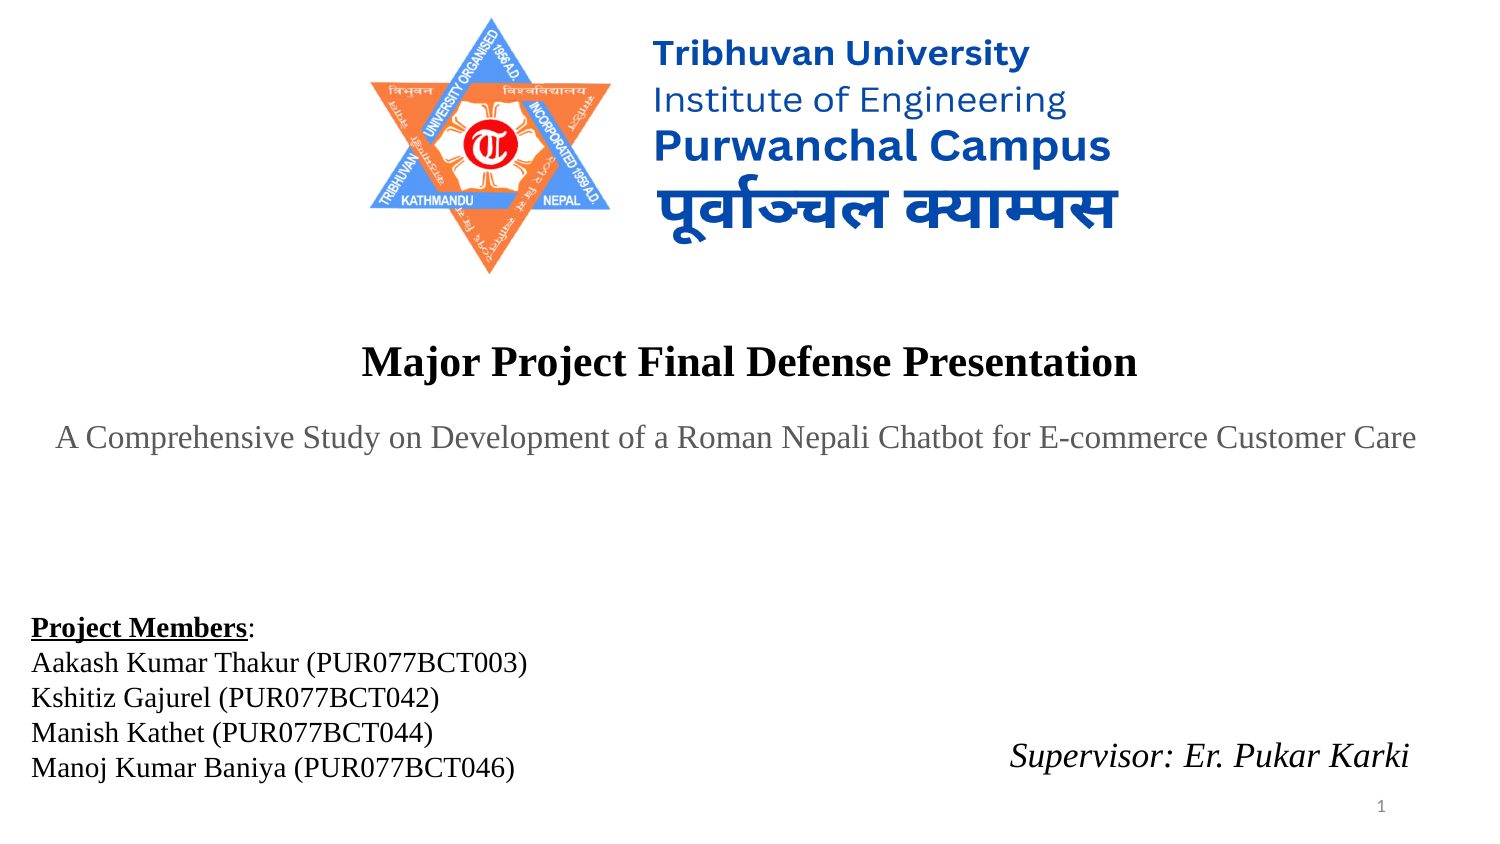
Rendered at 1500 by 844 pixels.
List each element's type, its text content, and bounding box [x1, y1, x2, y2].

slide_number 1 [1059, 782, 1397, 827]
text_box Supervisor: Er. Pukar Karki [994, 717, 1487, 790]
text_box Project Members: Aakash Kumar Thakur (PUR077BCT003) Kshitiz Gajurel (PUR077BCT042) Manish Kathet (PUR077BCT044) Manoj Kumar Baniya (PUR077BCT046) [19, 602, 627, 789]
picture [344, 12, 1130, 278]
text_box Major Project Final Defense Presentation [259, 326, 1241, 391]
text_box A Comprehensive Study on Development of a Roman Nepali Chatbot for E-commerce Customer Care [40, 409, 1434, 461]
